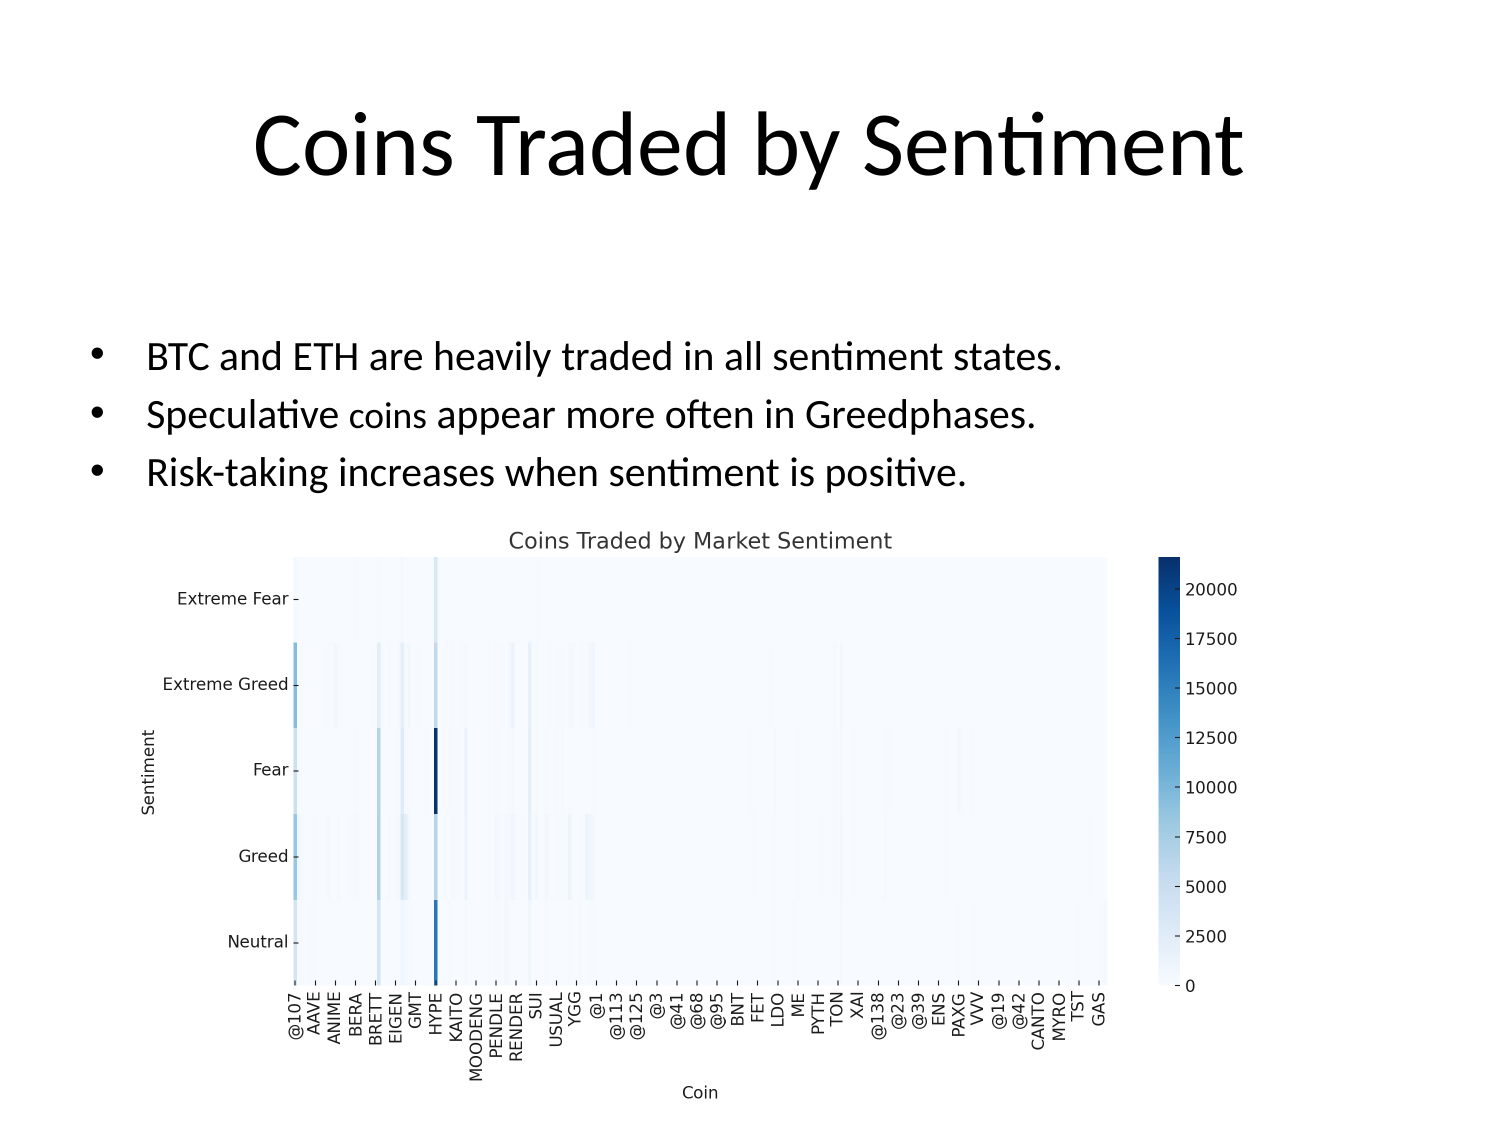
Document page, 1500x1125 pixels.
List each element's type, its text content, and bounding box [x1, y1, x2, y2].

title Coins Traded by Sentiment [75, 45, 1425, 233]
picture [125, 515, 1326, 1117]
list BTC and ETH are heavily traded in all sentiment states. Speculative coins appear more often in Greedphases. Risk-taking increases when sentiment is positive. [75, 262, 1425, 1005]
